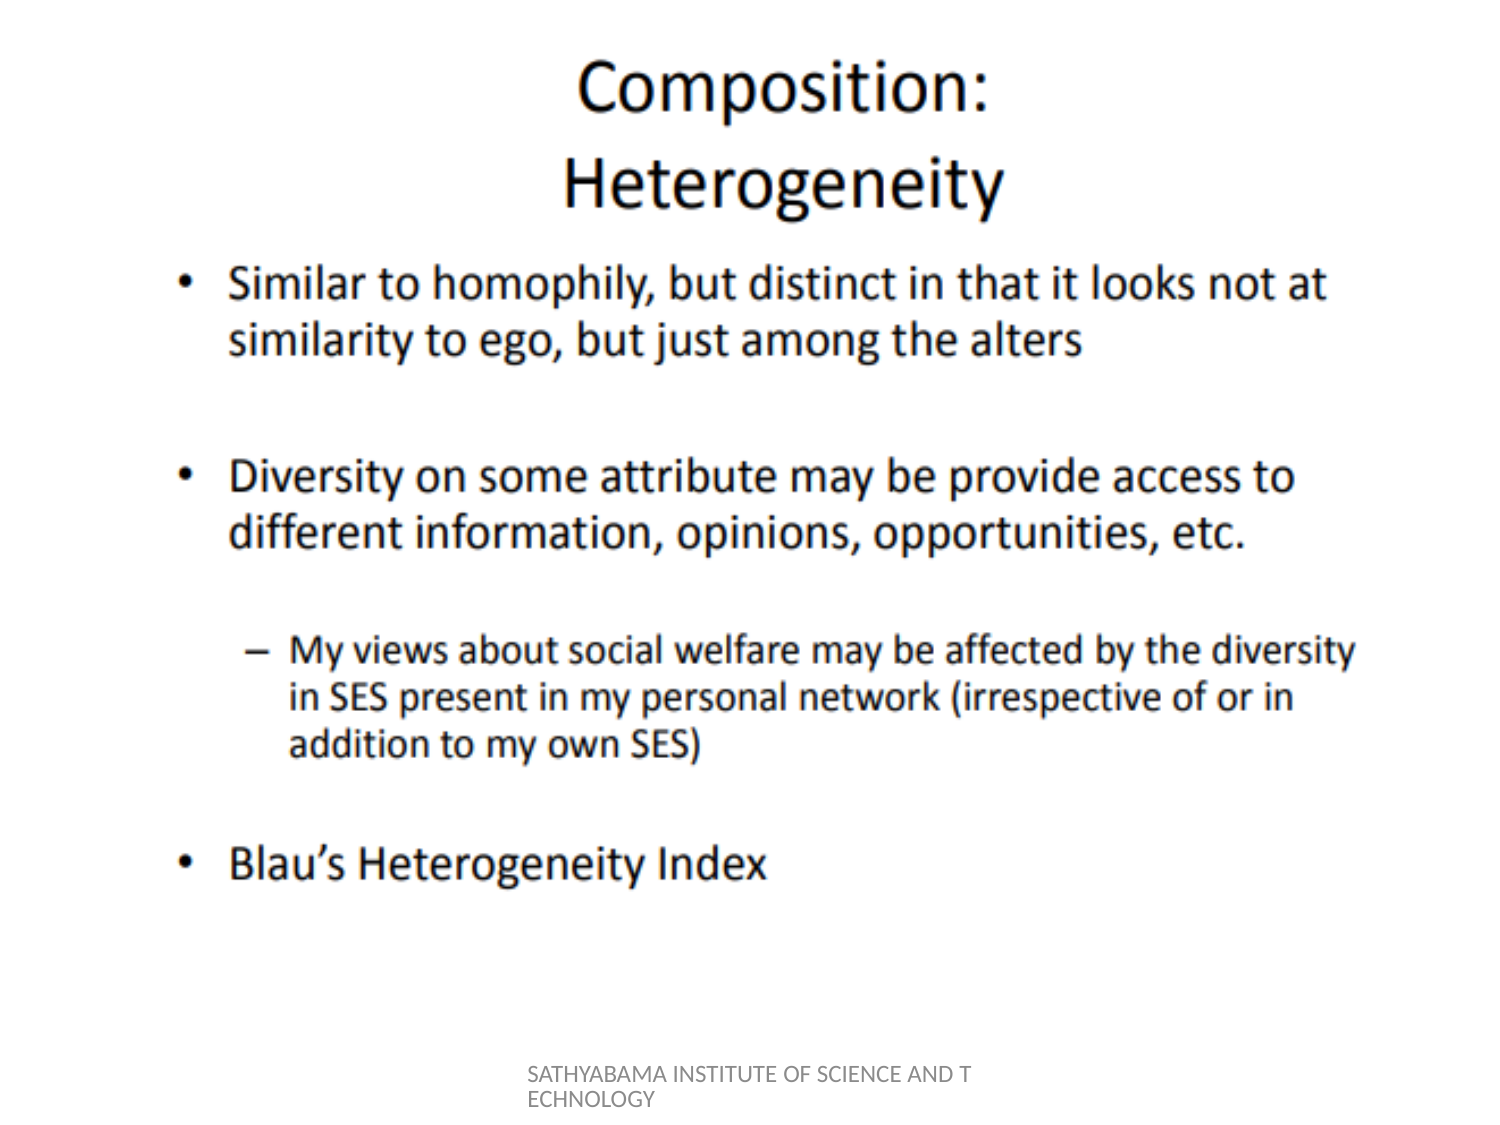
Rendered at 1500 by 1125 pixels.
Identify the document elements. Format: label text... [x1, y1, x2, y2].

footer SATHYABAMA INSTITUTE OF SCIENCE AND TECHNOLOGY [512, 1042, 988, 1103]
picture [112, 0, 1438, 1001]
